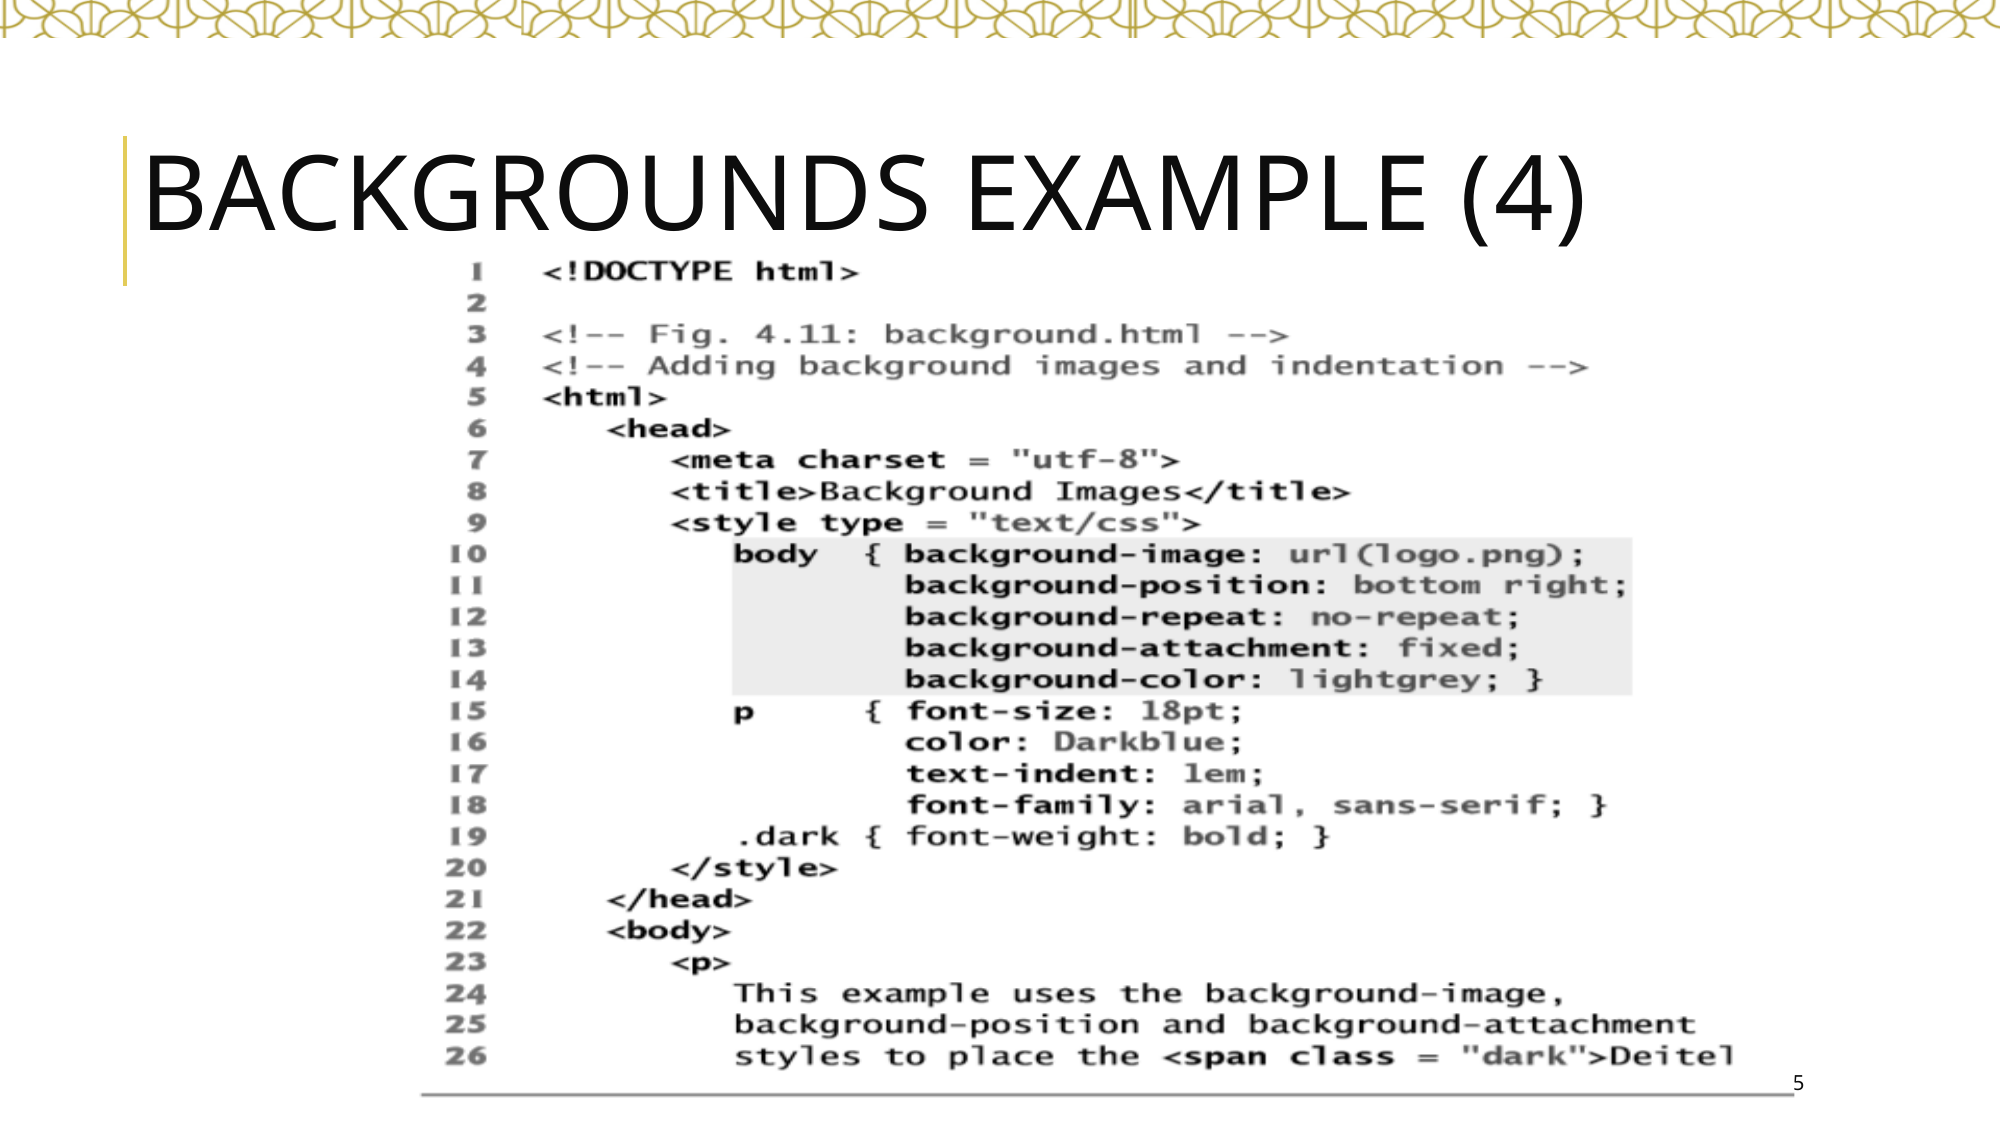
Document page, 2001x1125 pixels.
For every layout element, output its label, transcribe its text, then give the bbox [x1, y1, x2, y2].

title Backgrounds Example (4) [125, 127, 1913, 274]
picture [418, 251, 1795, 1107]
picture [0, 0, 2000, 38]
slide_number 5 [1800, 1061, 1938, 1107]
